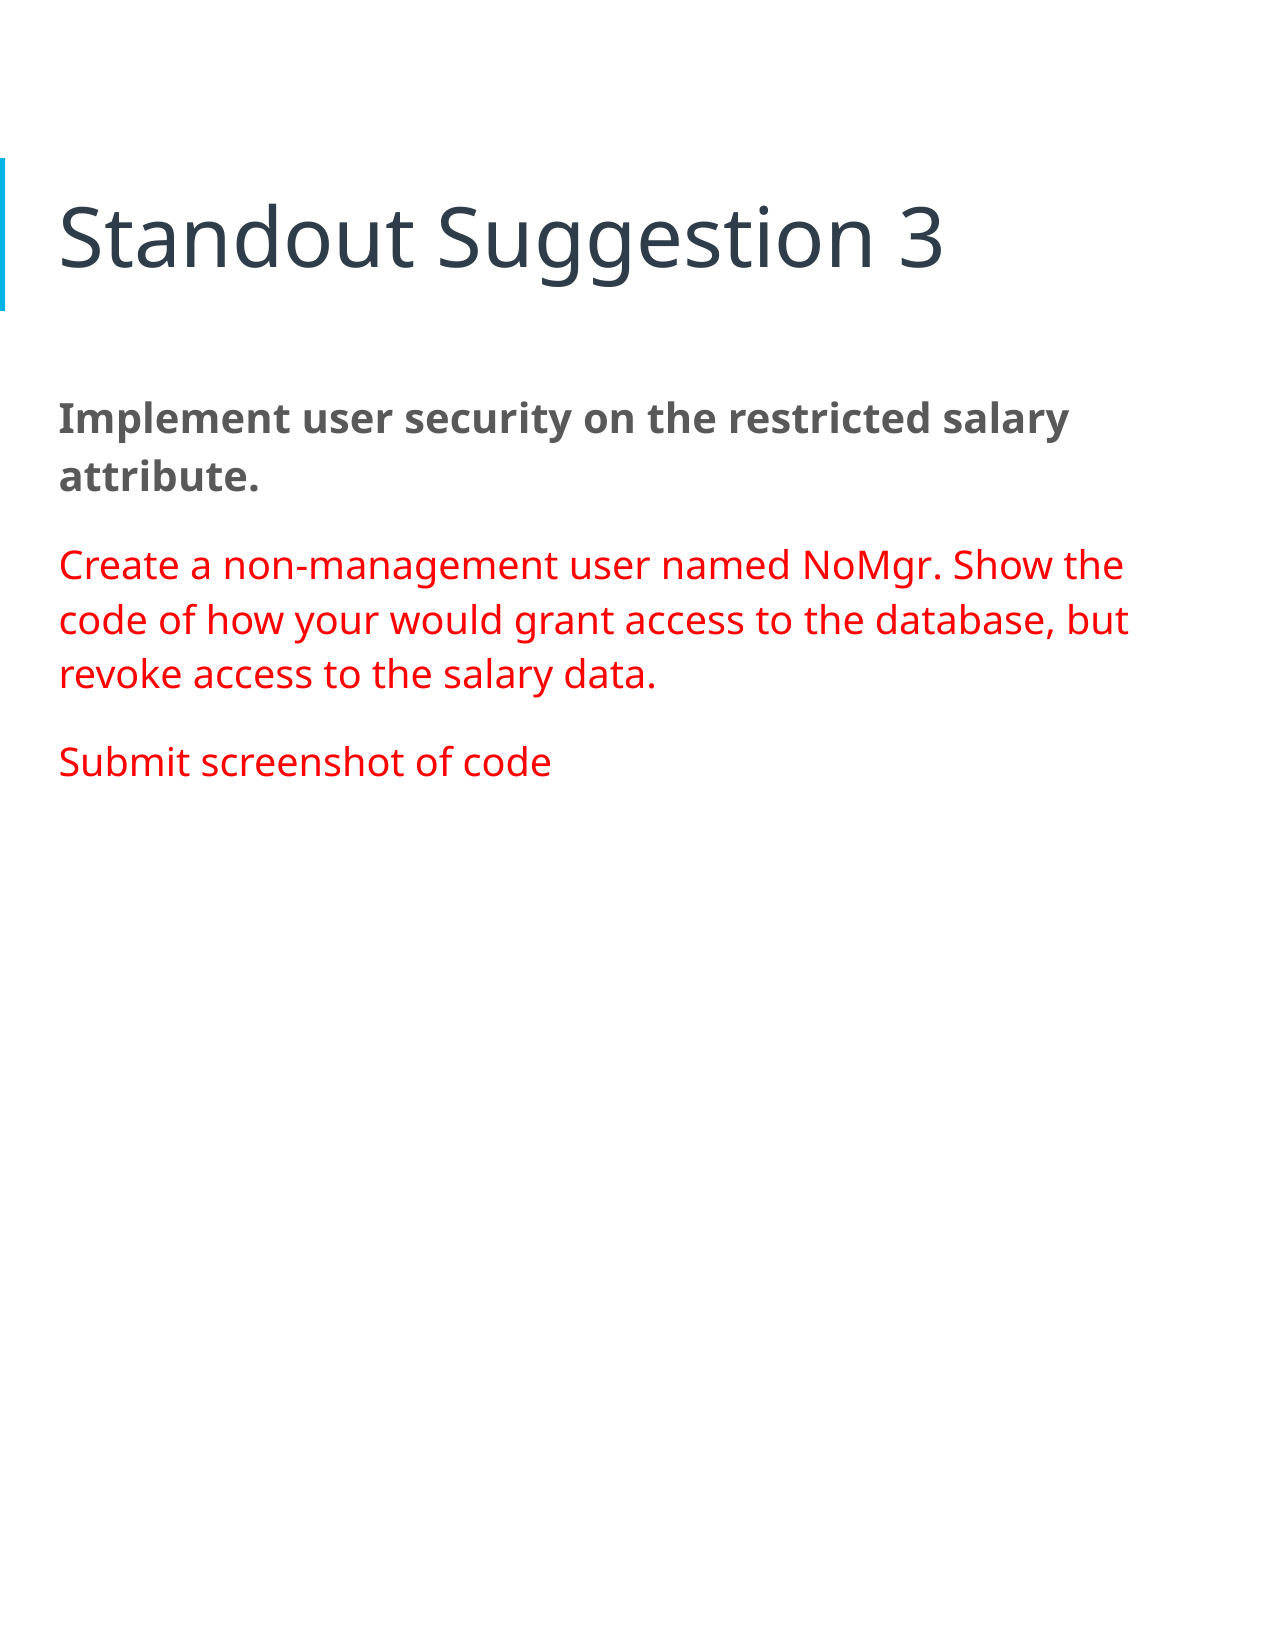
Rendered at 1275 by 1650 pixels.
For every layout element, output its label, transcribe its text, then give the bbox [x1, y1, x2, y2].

title Standout Suggestion 3 [43, 142, 1232, 327]
list Implement user security on the restricted salary attribute. Create a non-management user named NoMgr. Show the code of how your would grant access to the database, but revoke access to the salary data. Submit screenshot of code [43, 369, 1232, 1639]
